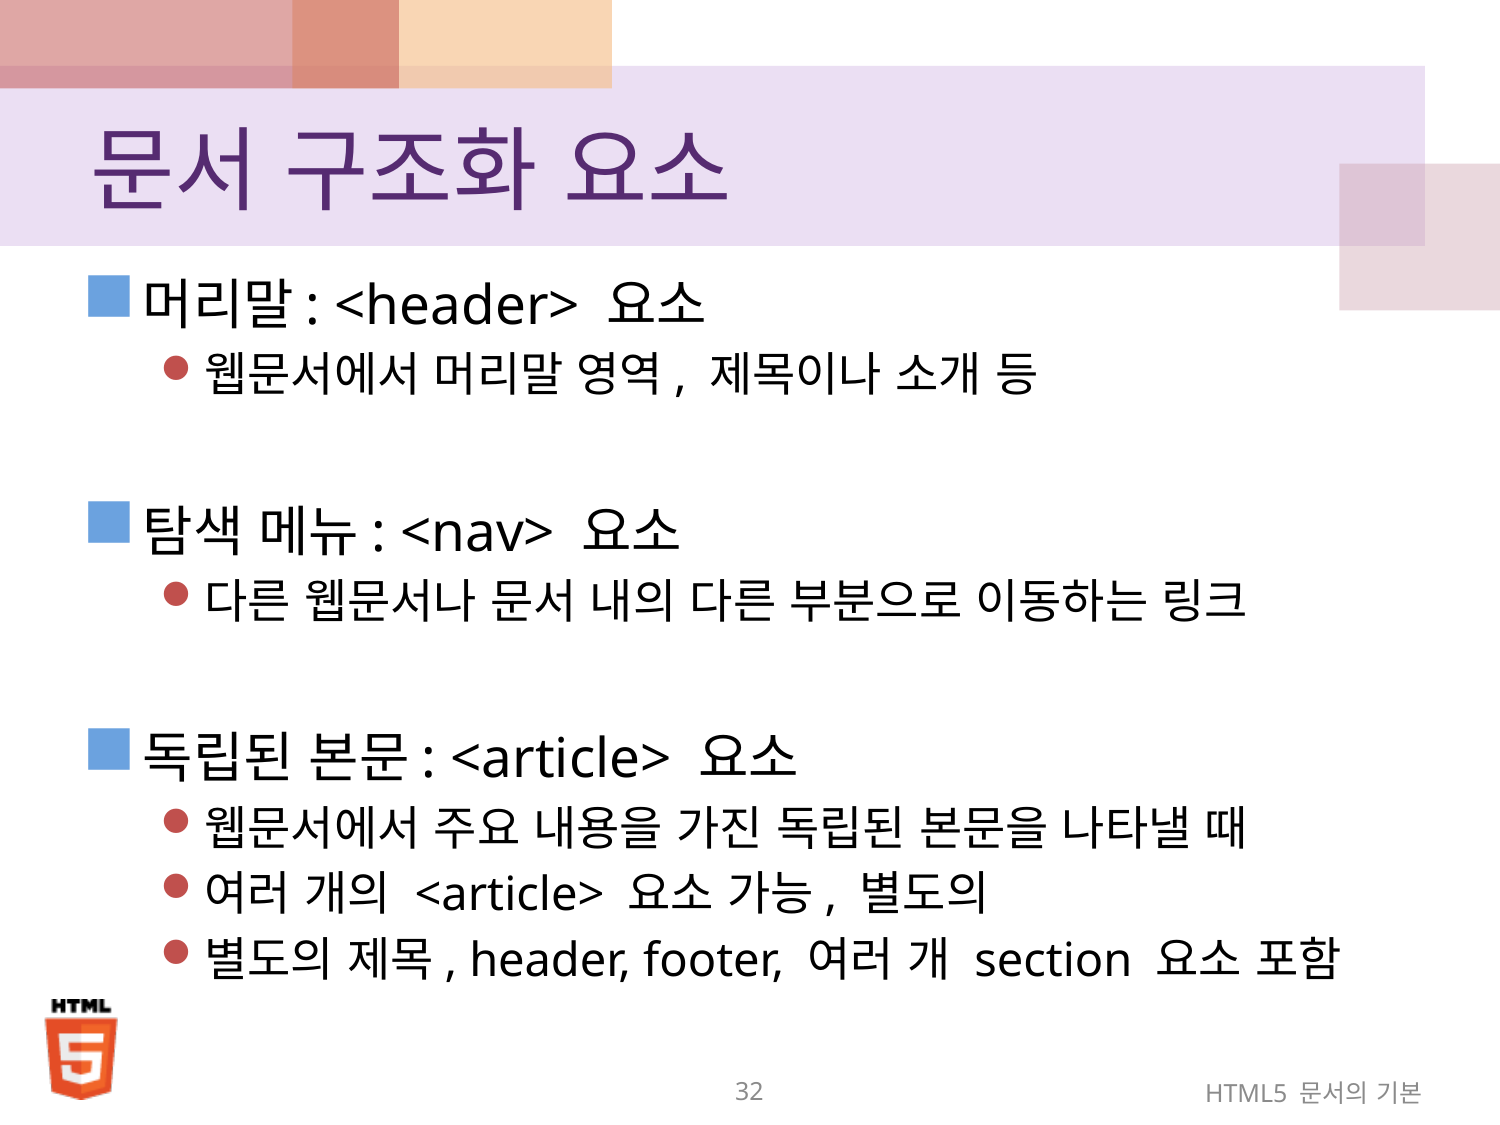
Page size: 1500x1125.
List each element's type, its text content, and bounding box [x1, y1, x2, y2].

list 머리말: <header> 요소 웹문서에서 머리말 영역, 제목이나 소개 등 탐색 메뉴: <nav> 요소 다른 웹문서나 문서 내의 다른 부분으로 이동하는 링크 독립된 본문: <article> 요소 웹문서에서 주요 내용을 가진 독립된 본문을 나타낼 때 여러 개의 <article> 요소 가능, 별도의 별도의 제목, header, footer, 여러 개 section 요소 포함 [75, 262, 1425, 1005]
picture [31, 999, 132, 1100]
title 문서 구조화 요소 [75, 88, 1425, 246]
footer HTML5 문서의 기본 [963, 1072, 1438, 1113]
slide_number 32 [574, 1072, 925, 1113]
